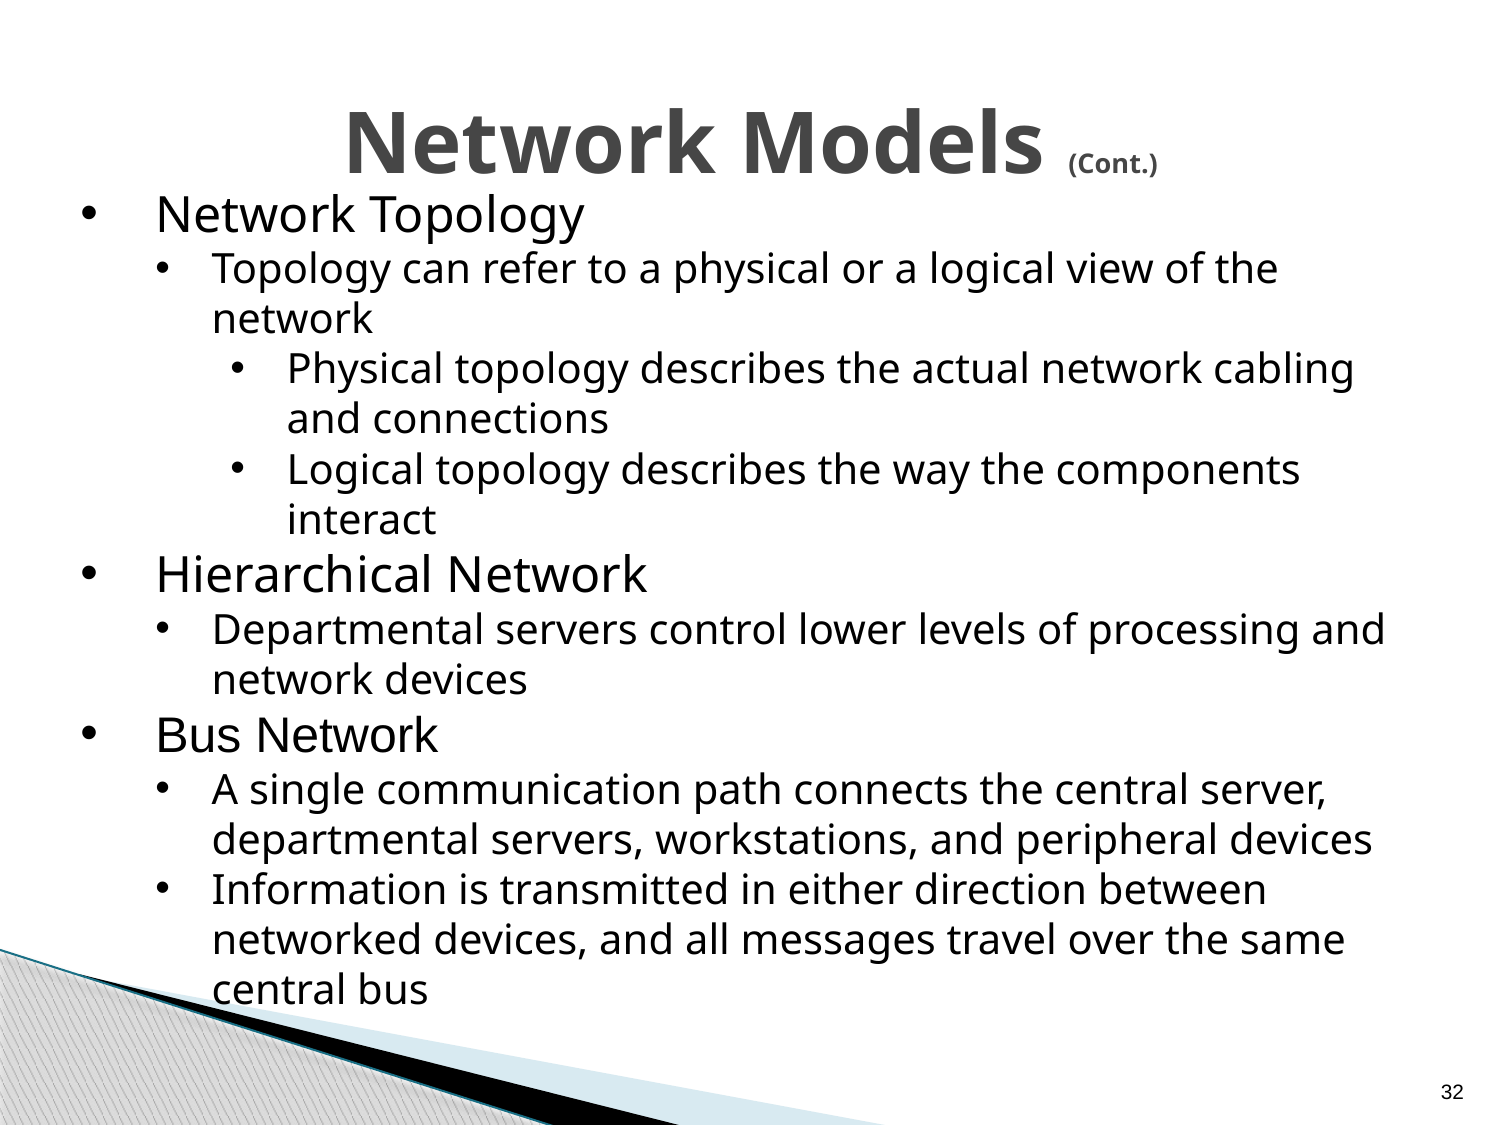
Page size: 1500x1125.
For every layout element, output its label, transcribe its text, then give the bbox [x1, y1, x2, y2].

title Network Models (Cont.) [75, 45, 1425, 174]
slide_number 32 [1418, 1051, 1479, 1112]
text_box Network Topology Topology can refer to a physical or a logical view of the network Physical topology describes the actual network cabling and connections Logical topology describes the way the components interact Hierarchical Network Departmental servers control lower levels of processing and network devices Bus Network A single communication path connects the central server, departmental servers, workstations, and peripheral devices Information is transmitted in either direction between networked devices, and all messages travel over the same central bus [65, 174, 1438, 1070]
